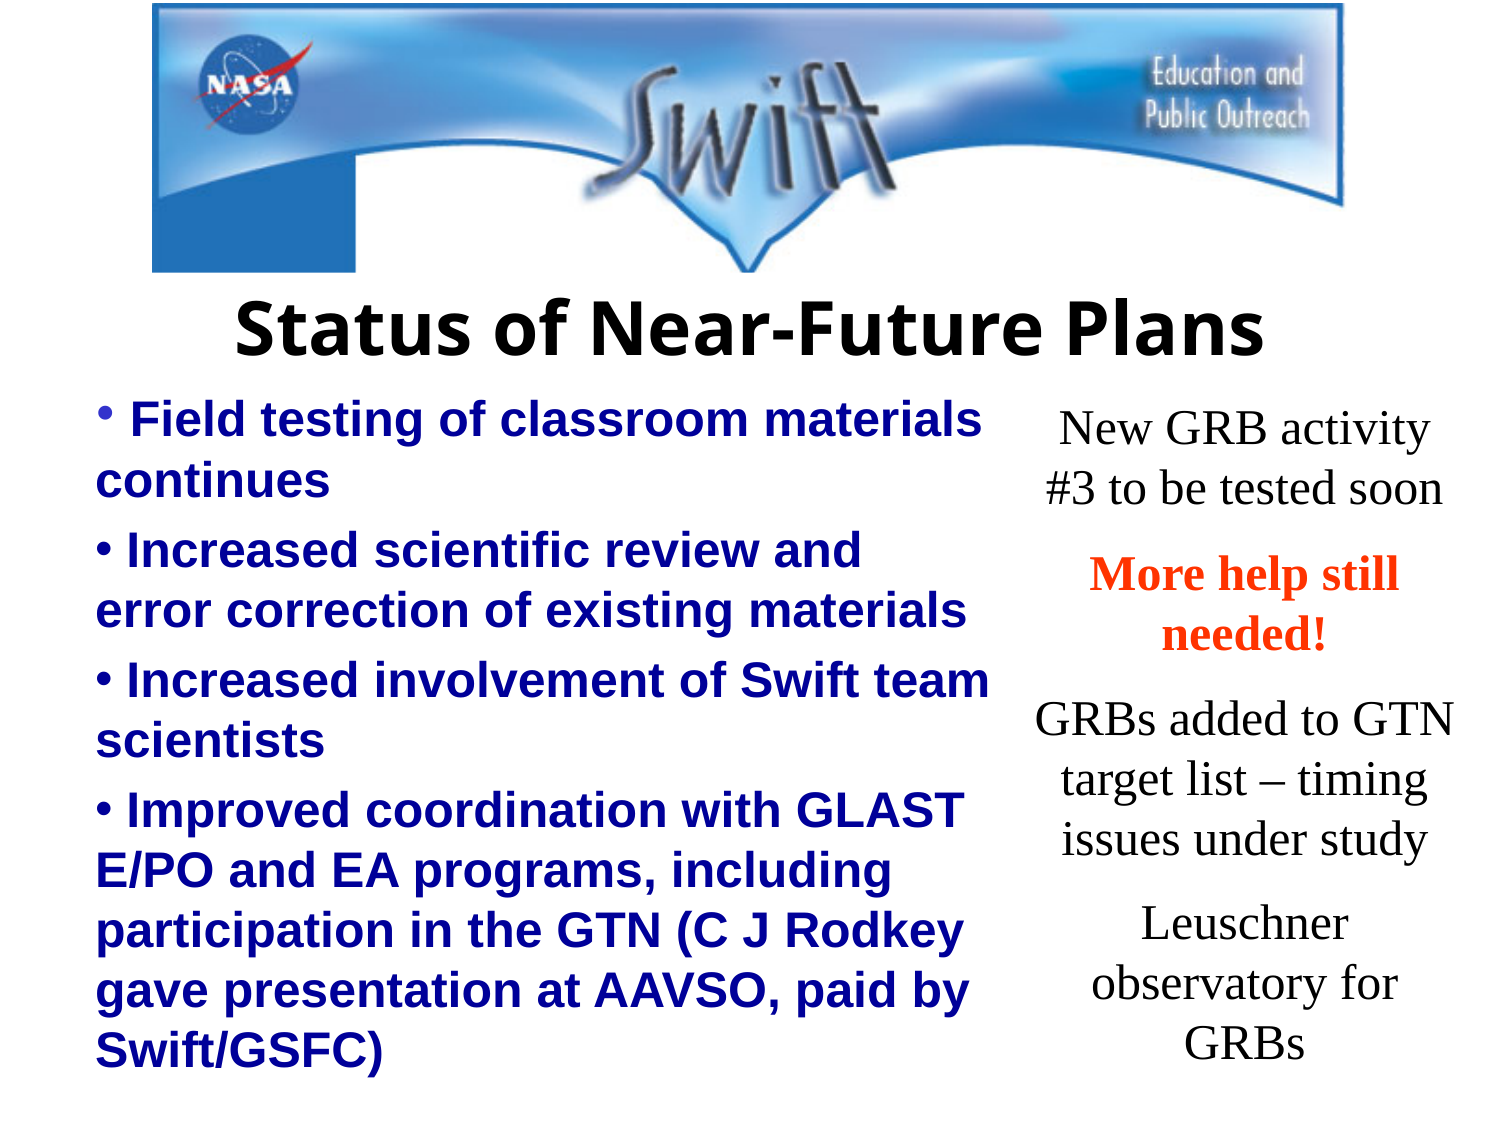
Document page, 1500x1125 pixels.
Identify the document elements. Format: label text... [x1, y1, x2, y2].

text_box Status of Near-Future Plans [124, 272, 1377, 373]
text_box Field testing of classroom materials continues Increased scientific review and error correction of existing materials Increased involvement of Swift team scientists Improved coordination with GLAST E/PO and EA programs, including participation in the GTN (C J Rodkey gave presentation at AAVSO, paid by Swift/GSFC) [80, 370, 1008, 1067]
text_box New GRB activity #3 to be tested soon More help still needed! GRBs added to GTN target list – timing issues under study Leuschner observatory for GRBs [1018, 387, 1472, 1078]
picture [152, 3, 1347, 272]
